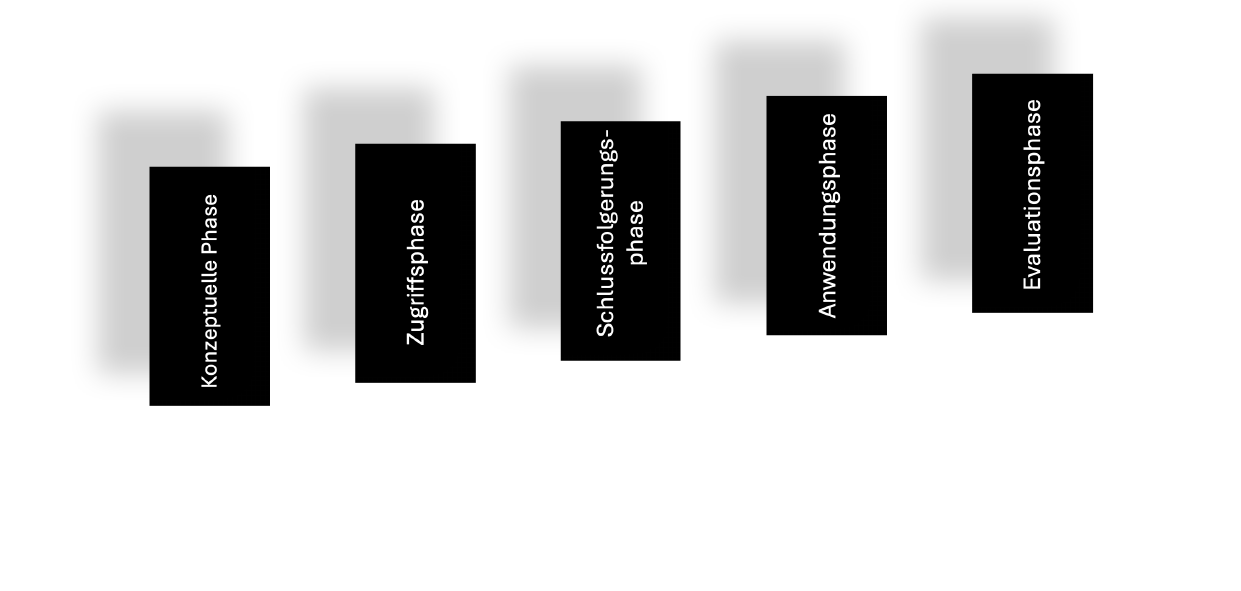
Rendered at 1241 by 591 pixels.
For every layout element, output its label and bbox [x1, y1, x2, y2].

picture [559, 109, 682, 591]
picture [971, 72, 1094, 549]
picture [353, 142, 476, 591]
picture [147, 164, 270, 591]
picture [764, 86, 887, 571]
